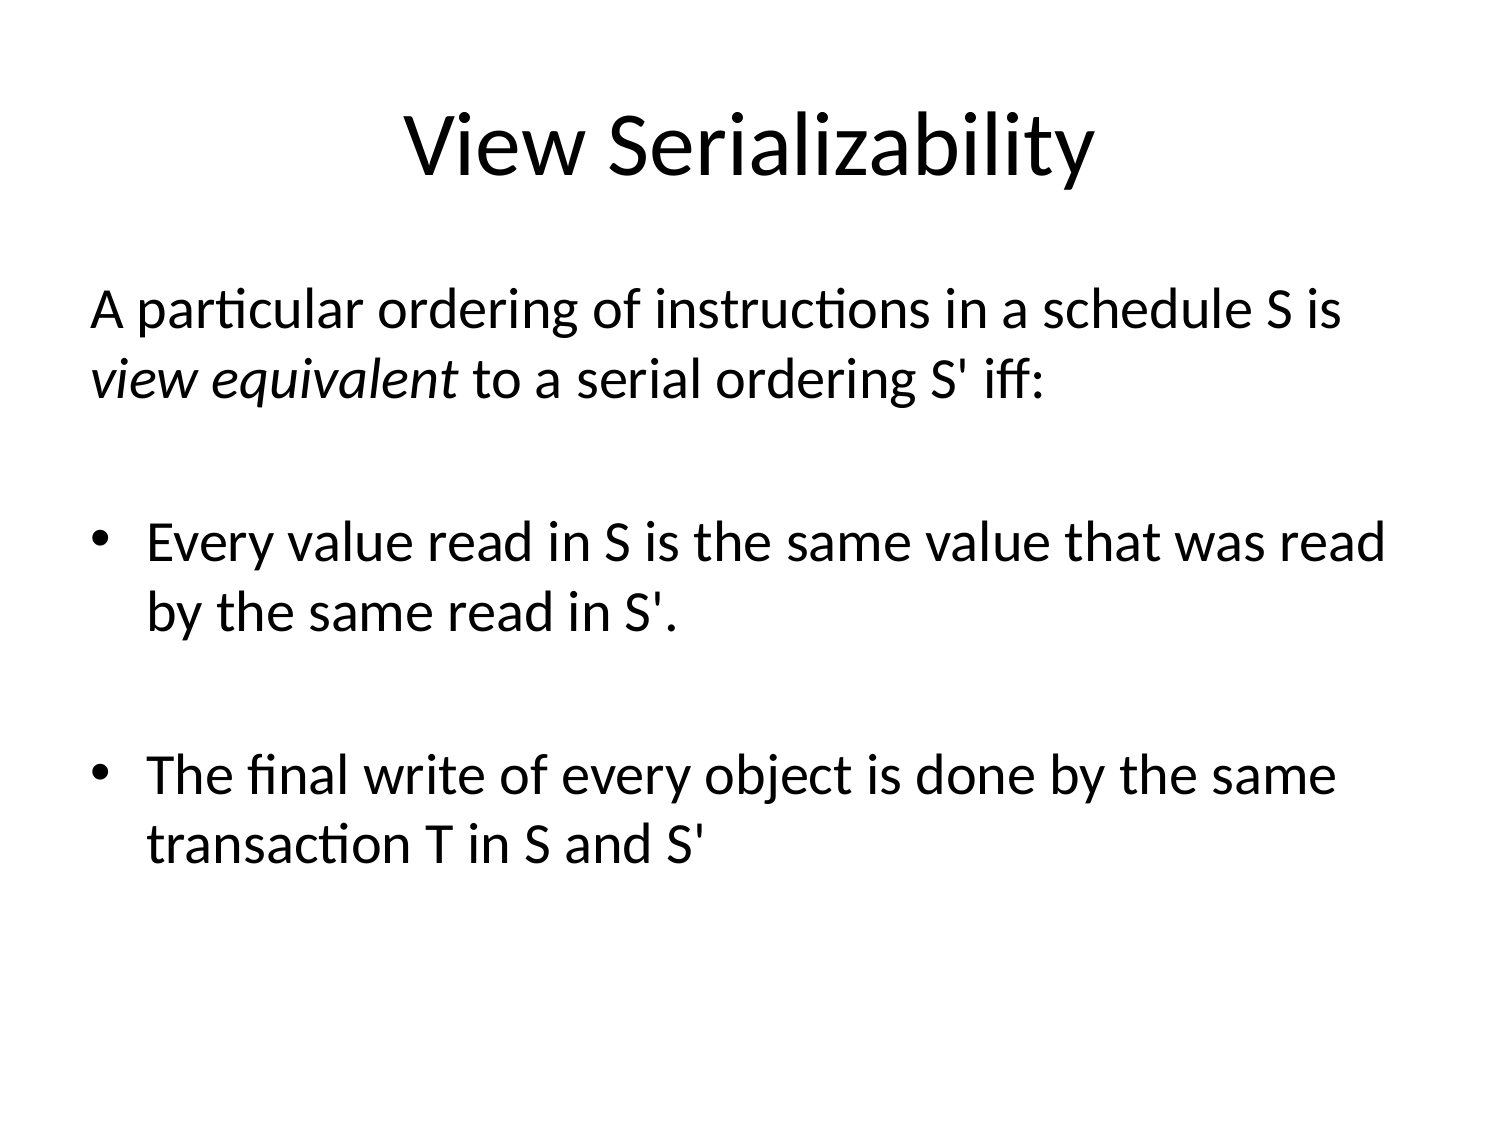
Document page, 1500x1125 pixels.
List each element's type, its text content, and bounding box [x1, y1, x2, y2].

list A particular ordering of instructions in a schedule S is view equivalent to a serial ordering S' iff: Every value read in S is the same value that was read by the same read in S'. The final write of every object is done by the same transaction T in S and S' [75, 262, 1425, 1005]
title View Serializability [75, 45, 1425, 233]
